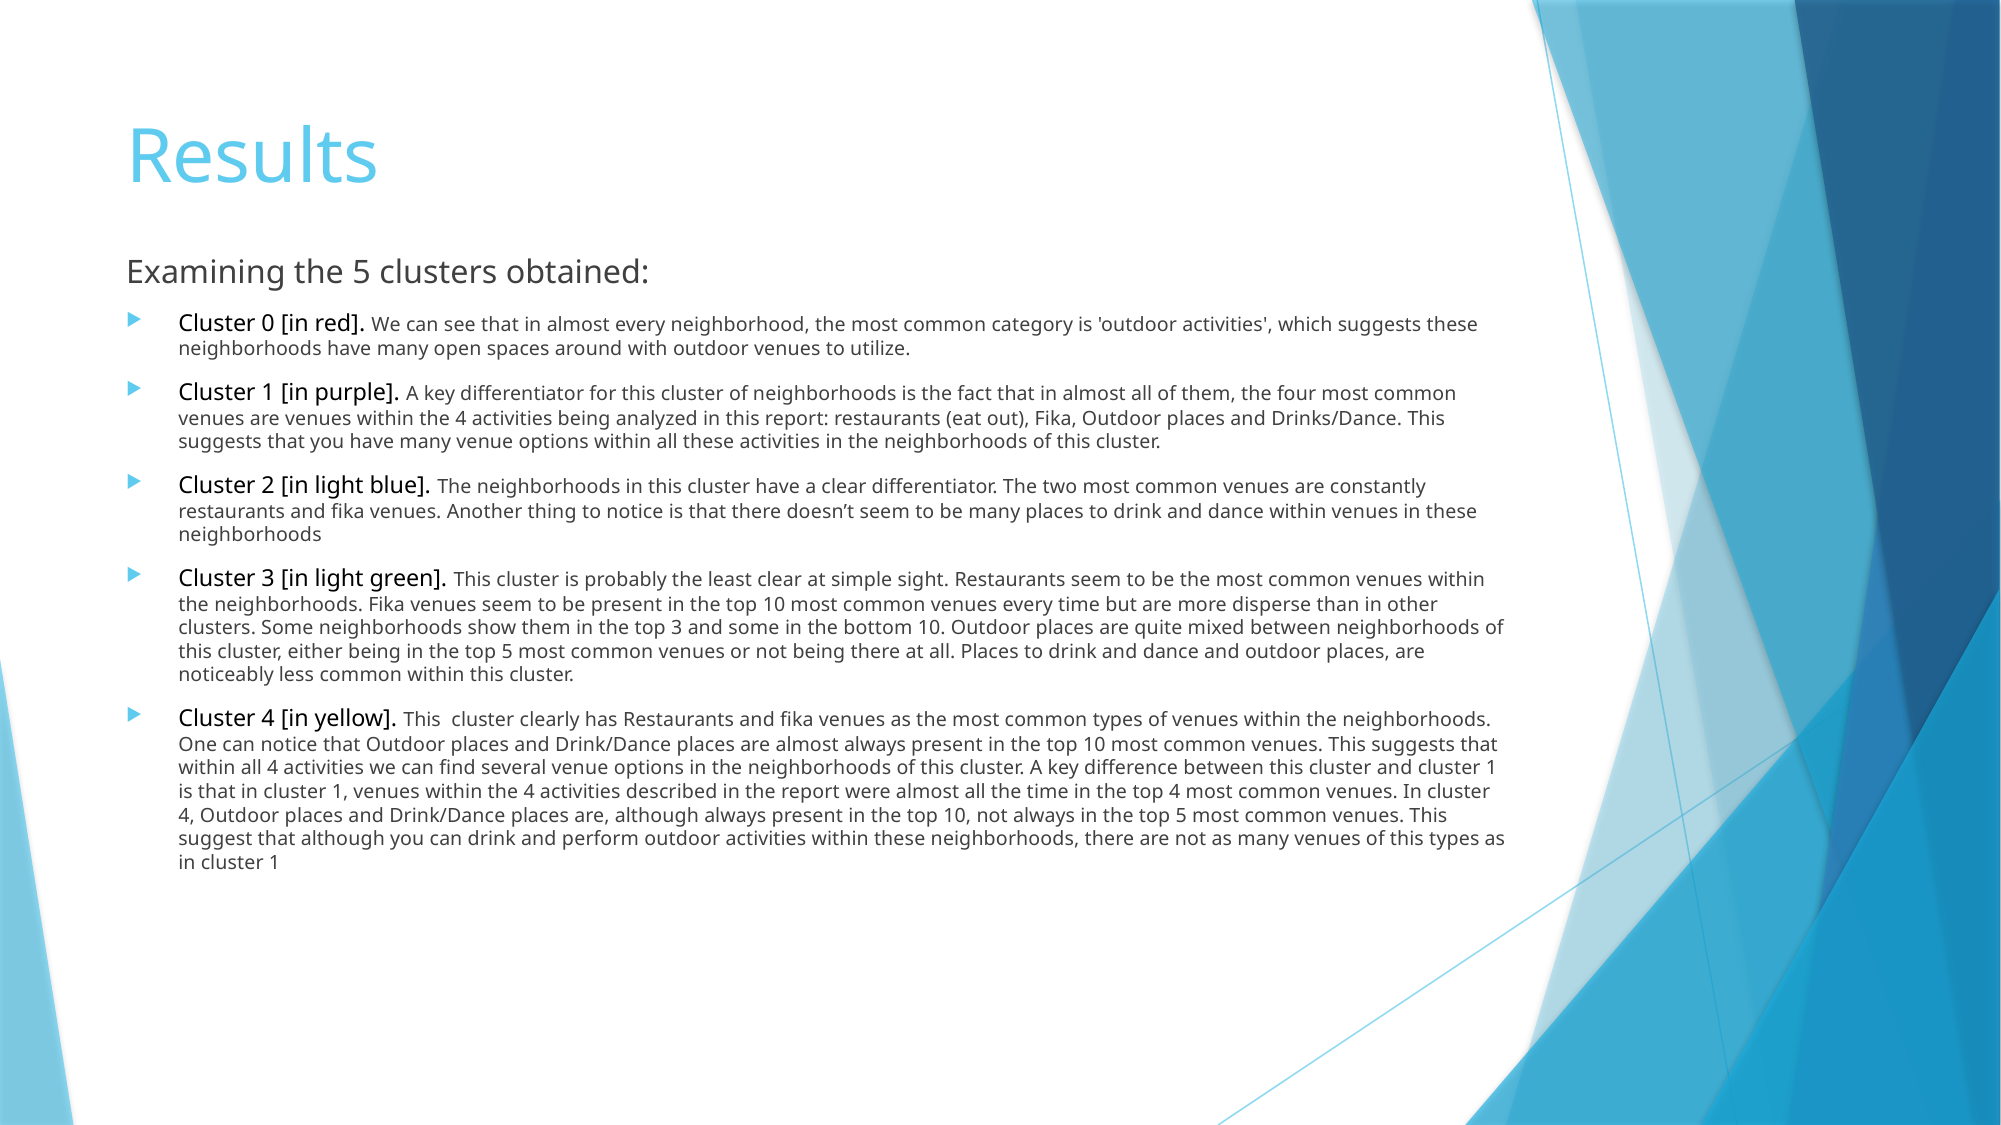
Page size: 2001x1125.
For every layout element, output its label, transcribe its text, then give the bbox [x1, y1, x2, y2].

list Examining the 5 clusters obtained: Cluster 0 [in red]. We can see that in almost every neighborhood, the most common category is 'outdoor activities', which suggests these neighborhoods have many open spaces around with outdoor venues to utilize. Cluster 1 [in purple]. A key differentiator for this cluster of neighborhoods is the fact that in almost all of them, the four most common venues are venues within the 4 activities being analyzed in this report: restaurants (eat out), Fika, Outdoor places and Drinks/Dance. This suggests that you have many venue options within all these activities in the neighborhoods of this cluster. Cluster 2 [in light blue]. The neighborhoods in this cluster have a clear differentiator. The two most common venues are constantly restaurants and fika venues. Another thing to notice is that there doesn’t seem to be many places to drink and dance within venues in these neighborhoods Cluster 3 [in light green]. This cluster is probably the least clear at simple sight. Restaurants seem to be the most common venues within the neighborhoods. Fika venues seem to be present in the top 10 most common venues every time but are more disperse than in other clusters. Some neighborhoods show them in the top 3 and some in the bottom 10. Outdoor places are quite mixed between neighborhoods of this cluster, either being in the top 5 most common venues or not being there at all. Places to drink and dance and outdoor places, are noticeably less common within this cluster. Cluster 4 [in yellow]. This cluster clearly has Restaurants and fika venues as the most common types of venues within the neighborhoods. One can notice that Outdoor places and Drink/Dance places are almost always present in the top 10 most common venues. This suggests that within all 4 activities we can find several venue options in the neighborhoods of this cluster. A key difference between this cluster and cluster 1 is that in cluster 1, venues within the 4 activities described in the report were almost all the time in the top 4 most common venues. In cluster 4, Outdoor places and Drink/Dance places are, although always present in the top 10, not always in the top 5 most common venues. This suggest that although you can drink and perform outdoor activities within these neighborhoods, there are not as many venues of this types as in cluster 1 [111, 244, 1522, 881]
title Results [111, 99, 1522, 244]
